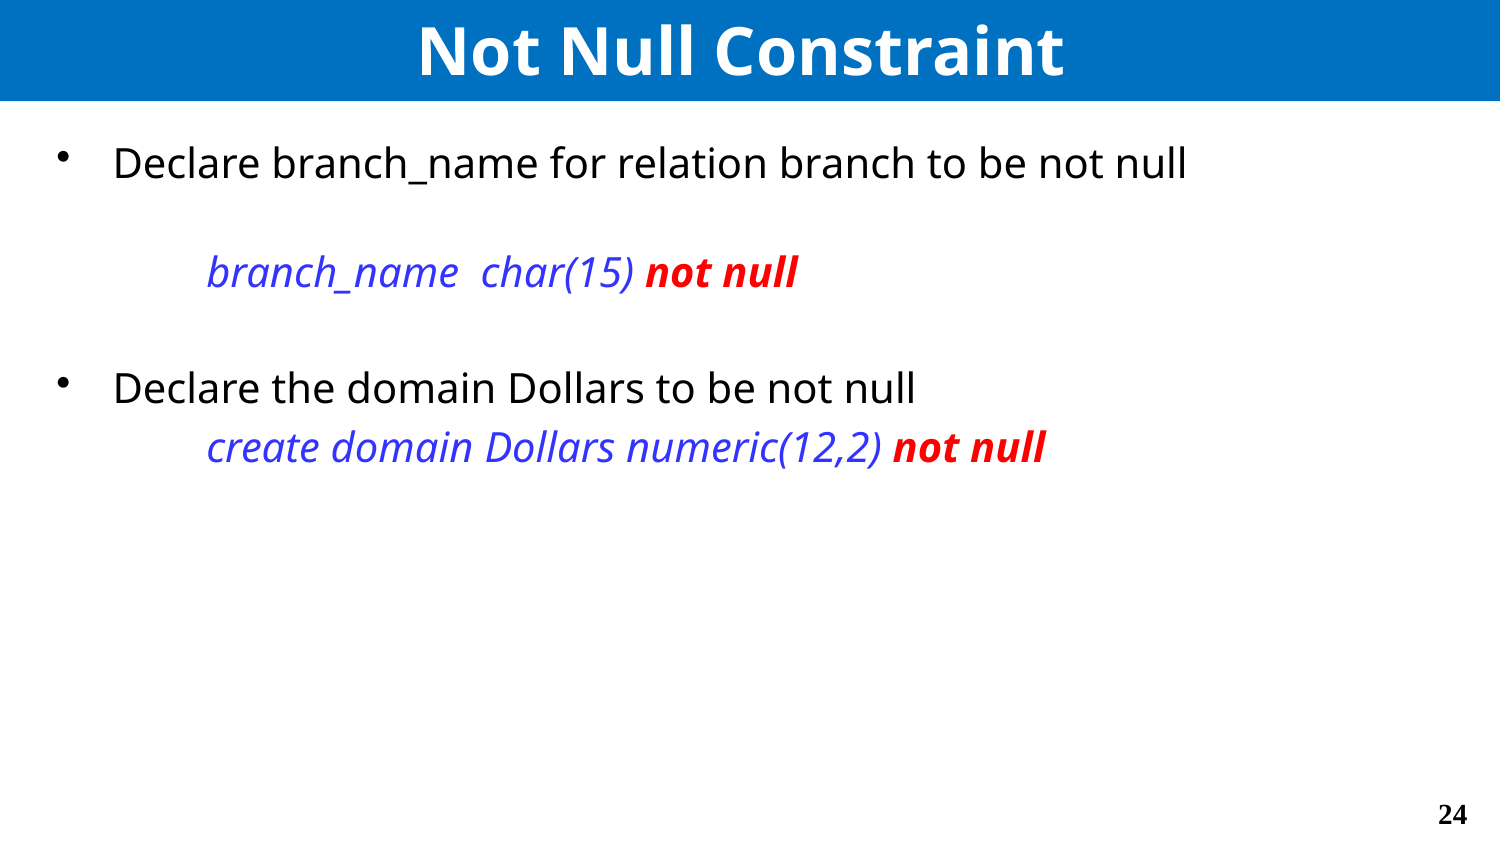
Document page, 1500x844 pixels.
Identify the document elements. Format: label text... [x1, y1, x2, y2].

title Not Null Constraint [0, 0, 1500, 102]
list Declare branch_name for relation branch to be not null branch_name char(15) not null Declare the domain Dollars to be not null create domain Dollars numeric(12,2) not null [41, 129, 1447, 754]
